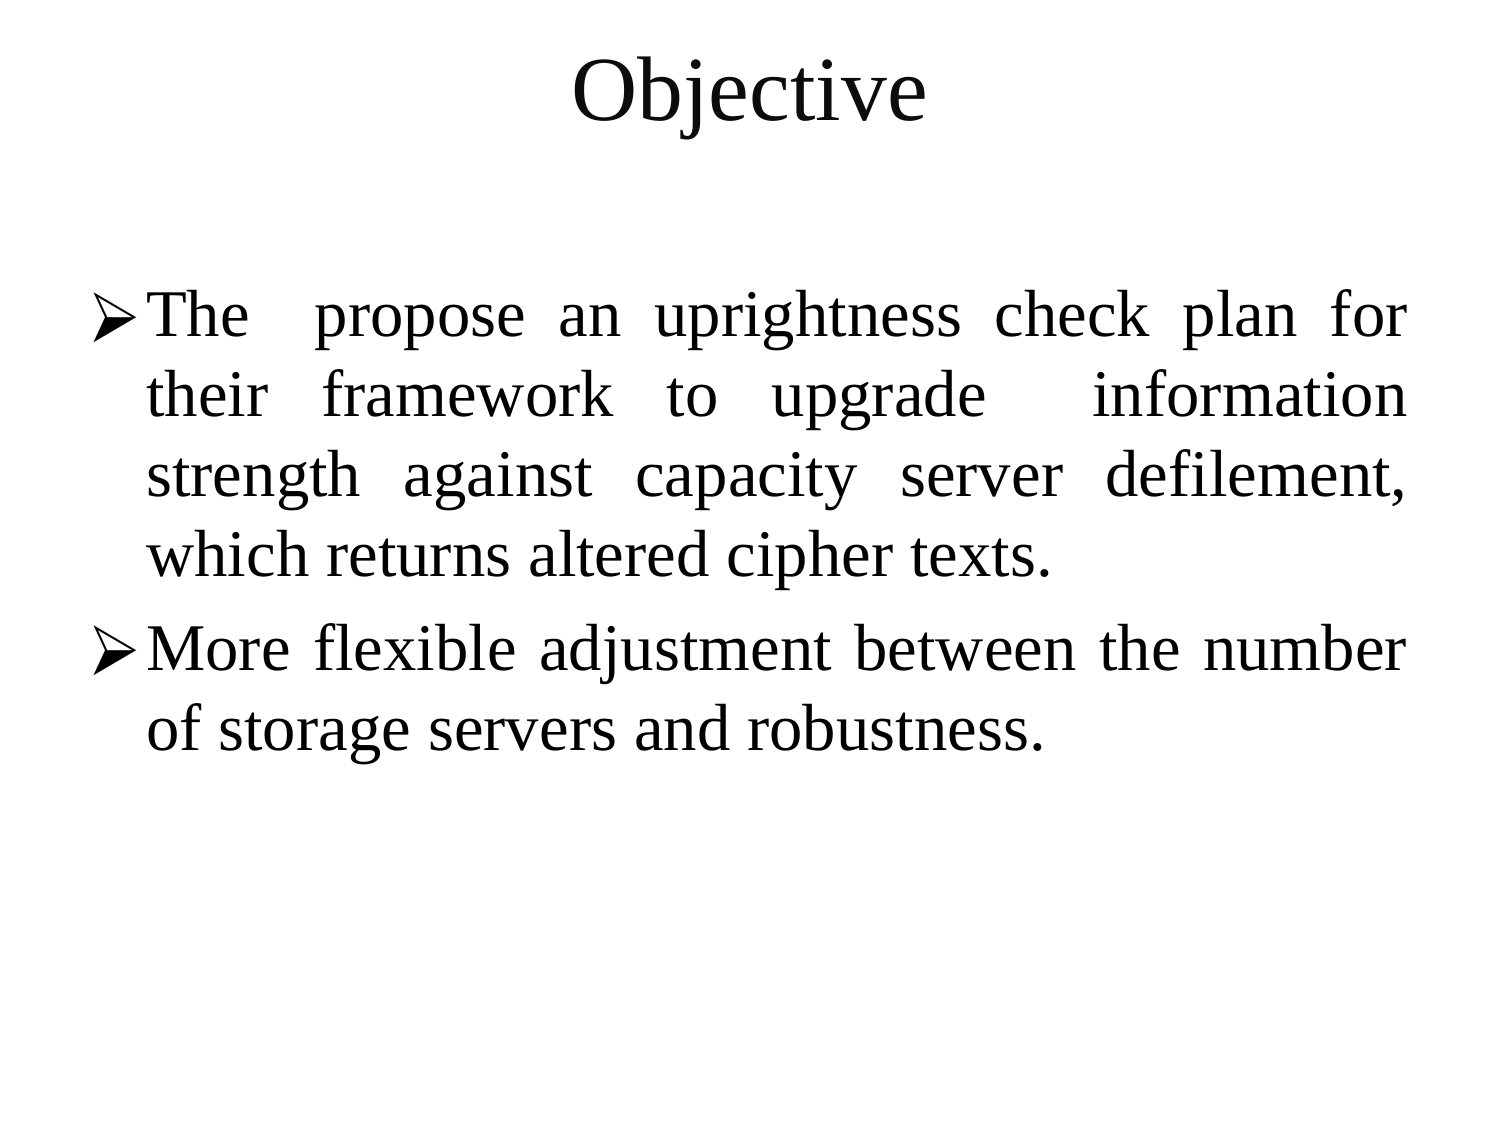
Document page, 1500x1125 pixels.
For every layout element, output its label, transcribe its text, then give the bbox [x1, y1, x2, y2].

title Objective [75, 45, 1425, 233]
list The propose an uprightness check plan for their framework to upgrade information strength against capacity server defilement, which returns altered cipher texts. More flexible adjustment between the number of storage servers and robustness. [75, 262, 1425, 1005]
